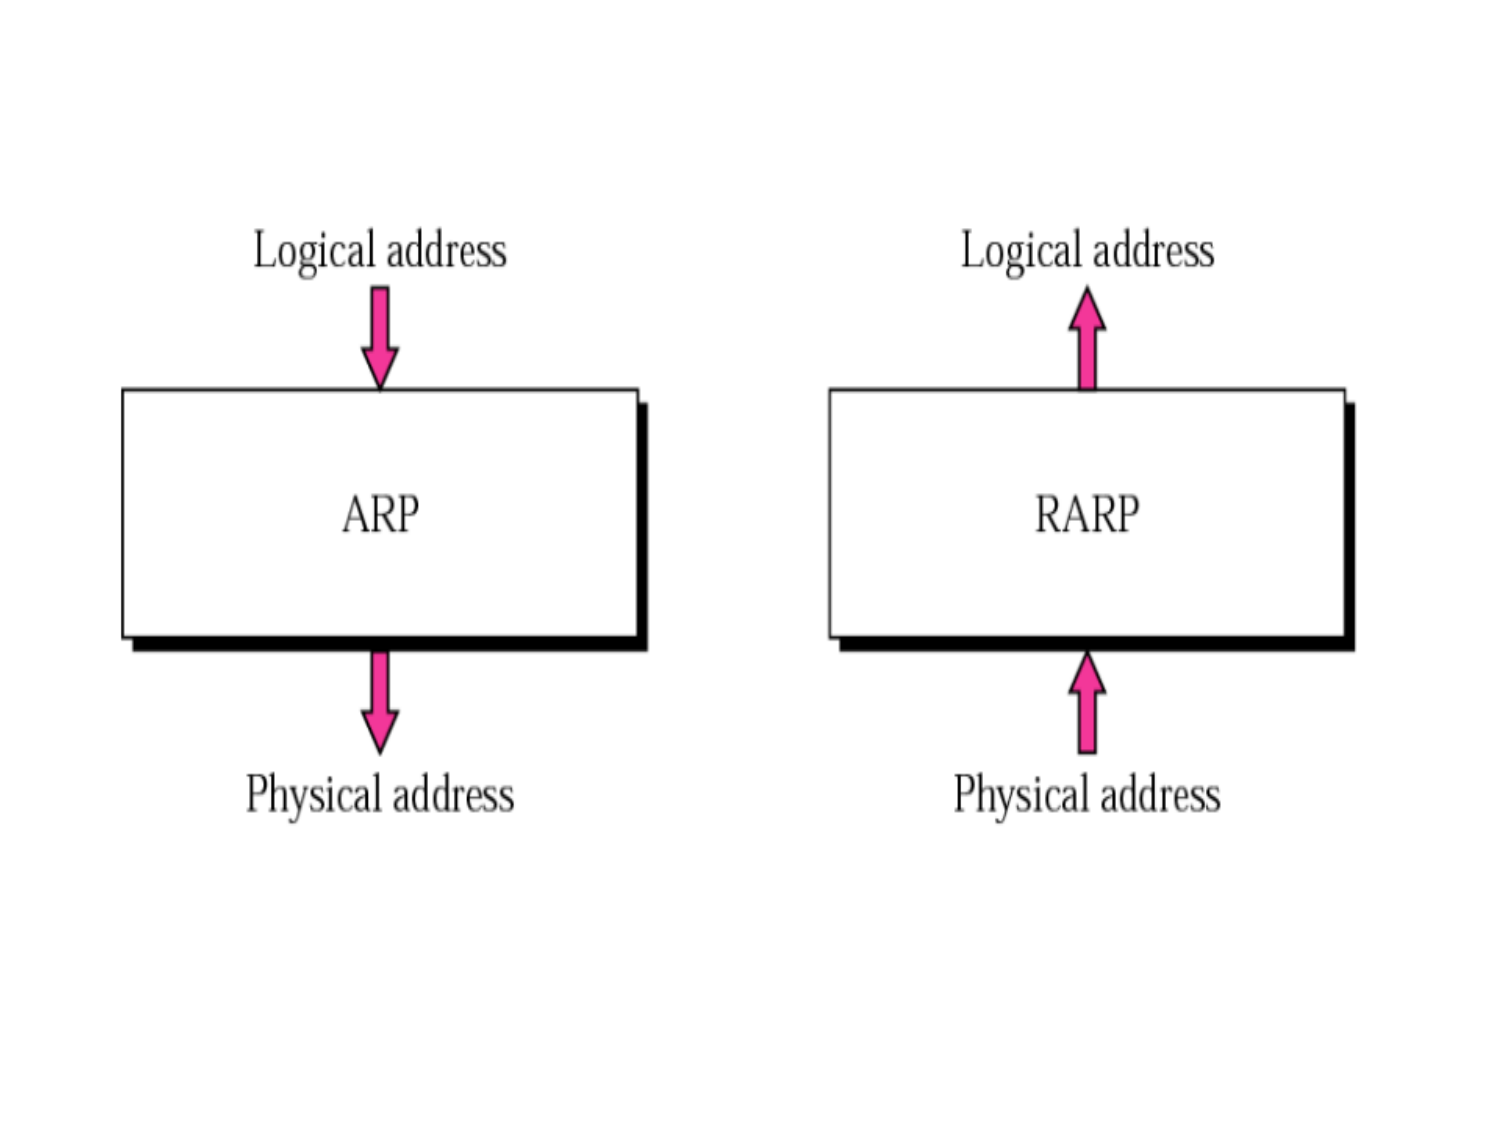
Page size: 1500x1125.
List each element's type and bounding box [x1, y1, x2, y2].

picture [73, 187, 1427, 876]
